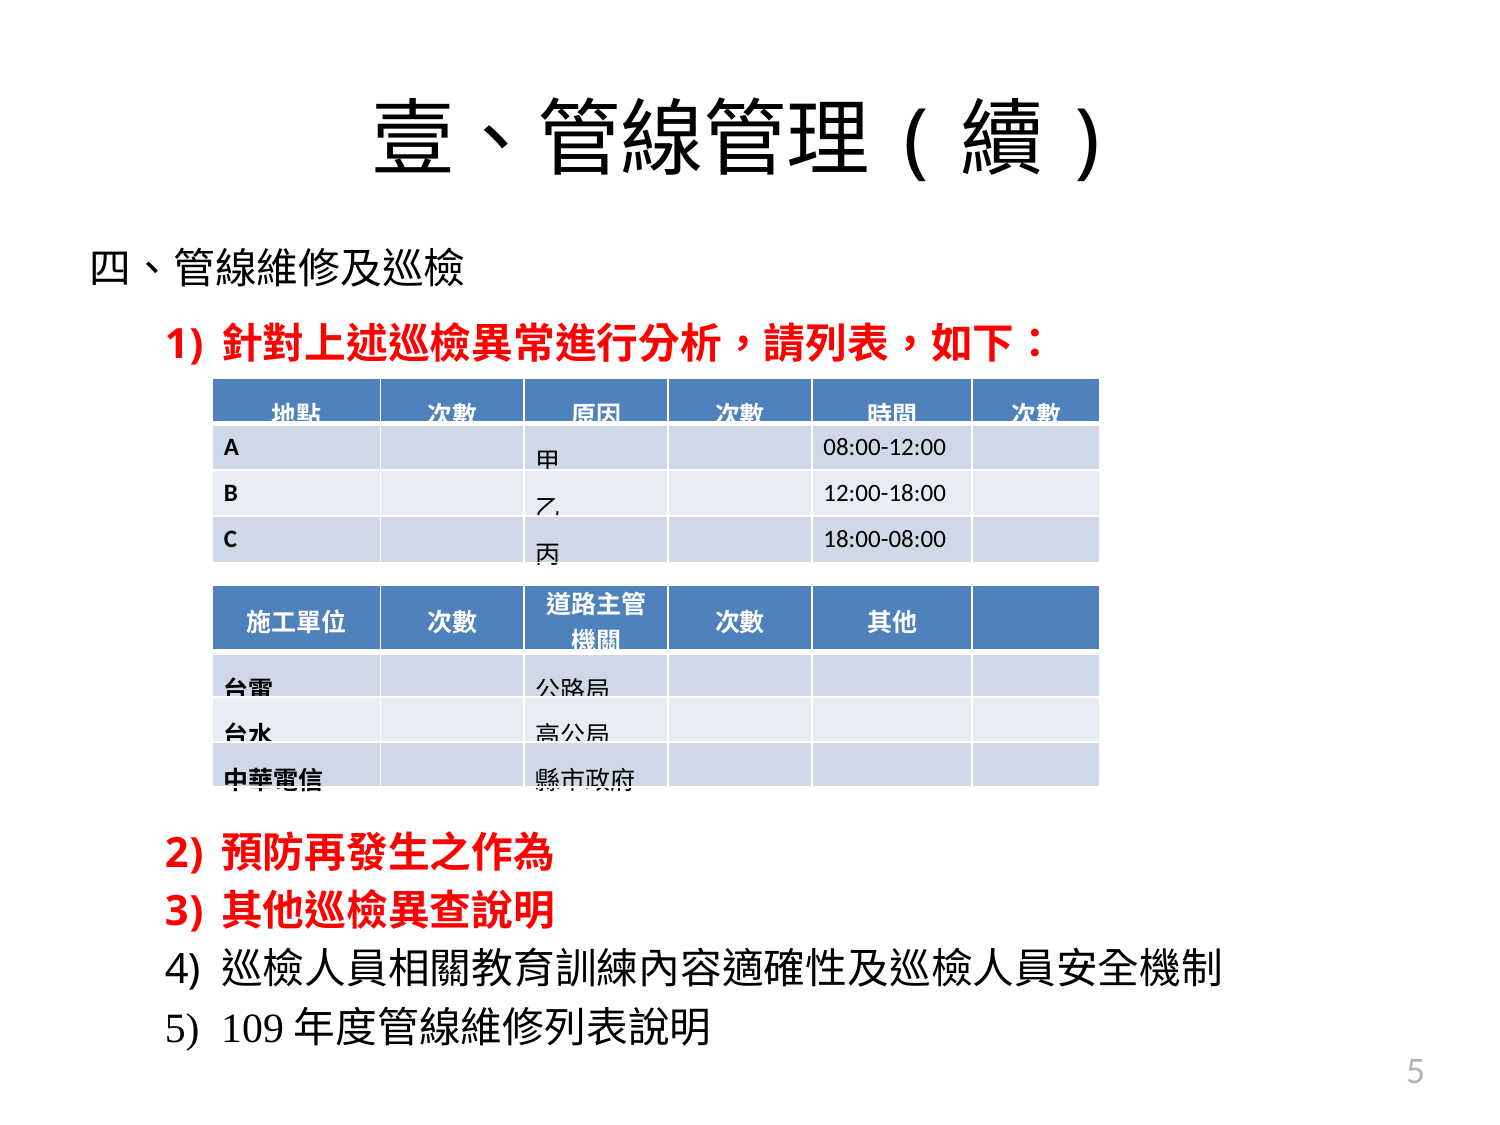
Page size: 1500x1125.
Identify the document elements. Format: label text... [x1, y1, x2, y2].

table_cell [381, 517, 523, 562]
table_cell [669, 743, 811, 786]
table_header 時間 [813, 379, 971, 421]
table_header 次數 [669, 379, 811, 421]
table_cell [669, 517, 811, 562]
table_cell 乙 [525, 471, 667, 515]
table_cell [381, 655, 523, 696]
table_cell [669, 471, 811, 515]
table_cell 台電 [213, 655, 380, 696]
table_cell 台水 [213, 698, 380, 741]
table_cell 中華電信 [213, 743, 380, 786]
table_cell 甲 [525, 426, 667, 469]
table_cell 高公局 [525, 698, 667, 741]
table_cell C [213, 517, 380, 562]
table_header 其他 [813, 586, 971, 649]
table_header 原因 [525, 379, 667, 421]
table_cell [381, 698, 523, 741]
table_cell [669, 655, 811, 696]
table_cell A [213, 426, 380, 469]
slide_number 5 [1080, 1058, 1425, 1103]
table_cell [381, 426, 523, 469]
table_cell [973, 471, 1099, 515]
table_cell [669, 426, 811, 469]
table_header 地點 [213, 379, 380, 421]
table_cell [973, 698, 1099, 741]
table_cell [813, 698, 971, 741]
table_cell [973, 517, 1099, 562]
table_cell [813, 743, 971, 786]
table_header 次數 [669, 586, 811, 649]
table_cell [973, 426, 1099, 469]
table_cell [813, 655, 971, 696]
table_cell 08:00-12:00 [813, 426, 971, 469]
table_header 次數 [381, 379, 523, 421]
table_cell [973, 743, 1099, 786]
table_cell B [213, 471, 380, 515]
table_cell [669, 698, 811, 741]
table_cell 公路局 [525, 655, 667, 696]
table_header 道路主管機關 [525, 586, 667, 649]
table_cell 18:00-08:00 [813, 517, 971, 562]
table_header [973, 586, 1099, 649]
text_box 四、管線維修及巡檢 針對上述巡檢異常進行分析，請列表，如下： 預防再發生之作為 其他巡檢異查說明 巡檢人員相關教育訓練內容適確性及巡檢人員安全機制 109年度管線維修列表說明 [74, 209, 1500, 1058]
table_header 次數 [381, 586, 523, 649]
table_cell [973, 655, 1099, 696]
table_cell 12:00-18:00 [813, 471, 971, 515]
table_cell [381, 471, 523, 515]
table_header 施工單位 [213, 586, 380, 649]
table_cell [381, 743, 523, 786]
table_header 次數 [973, 379, 1099, 421]
title 壹、管線管理(續) [371, 85, 1129, 188]
table_cell 縣市政府 [525, 743, 667, 786]
table_cell 丙 [525, 517, 667, 562]
